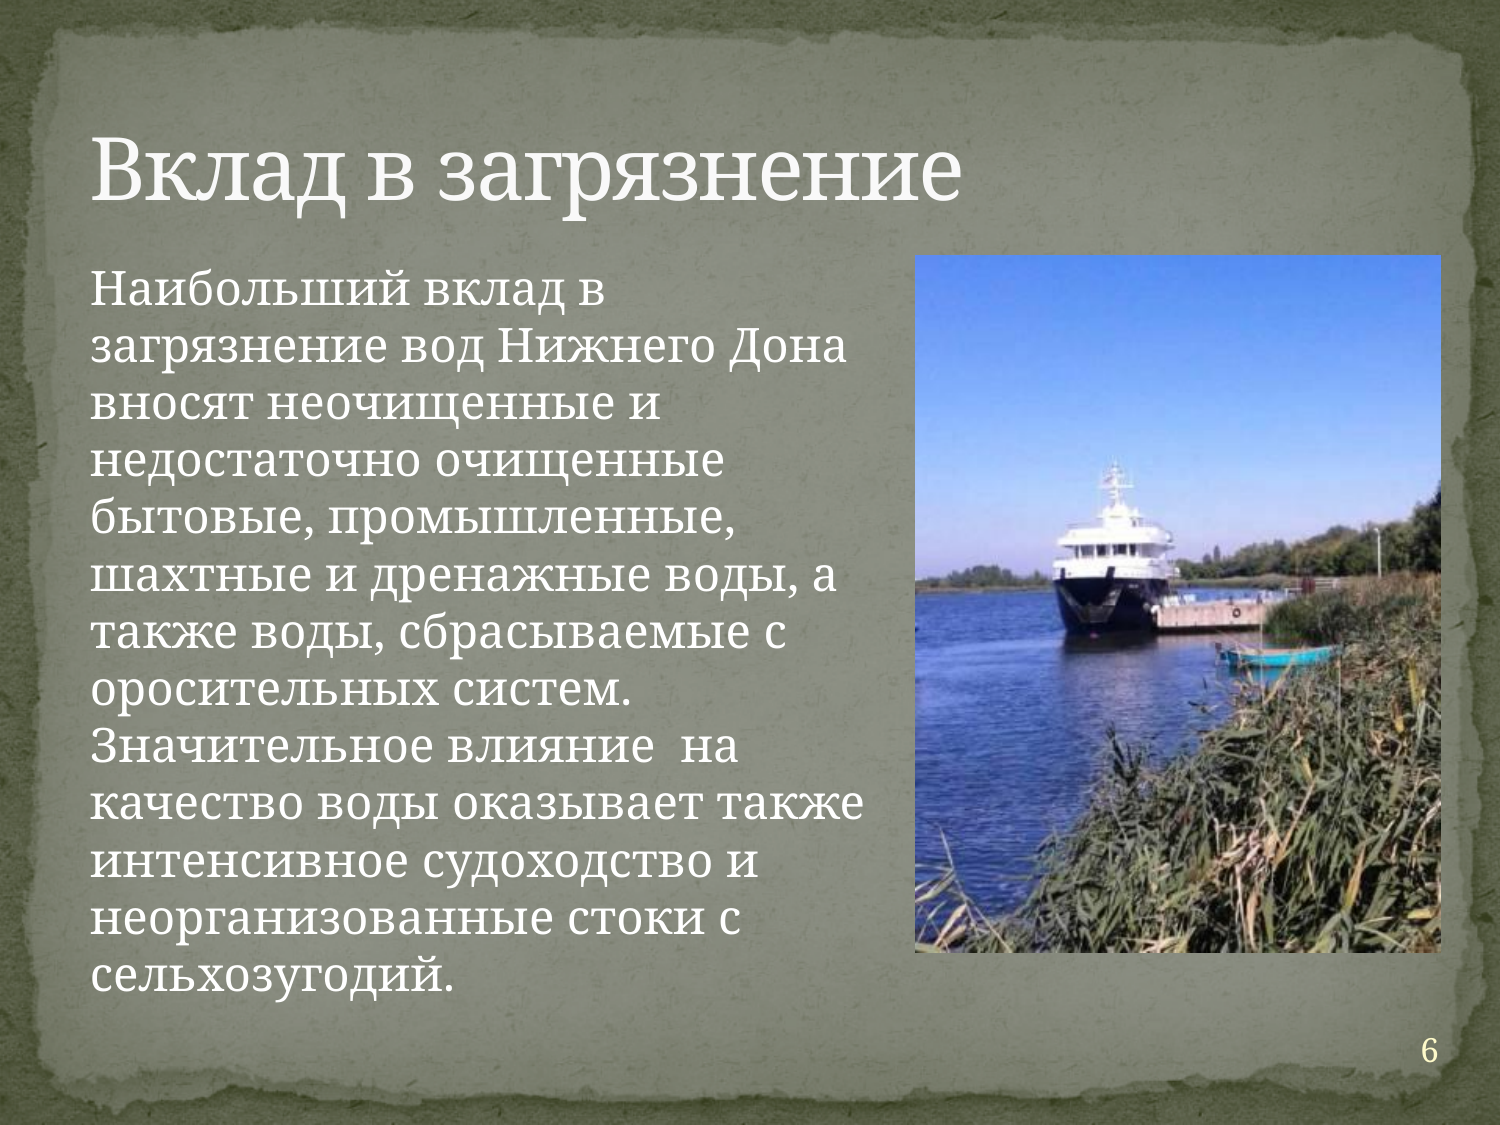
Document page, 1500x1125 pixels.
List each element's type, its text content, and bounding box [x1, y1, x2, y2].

list Наибольший вклад в загрязнение вод Нижнего Дона вносят неочищенные и недостаточно очищенные бытовые, промышленные, шахтные и дренажные воды, а также воды, сбрасываемые с оросительных систем. Значительное влияние на качество воды оказывает также интенсивное судоходство и неорганизованные стоки с сельхозугодий. [75, 249, 892, 1059]
picture [915, 255, 1441, 953]
slide_number 6 [1379, 1014, 1480, 1089]
title Вклад в загрязнение [74, 24, 1425, 225]
